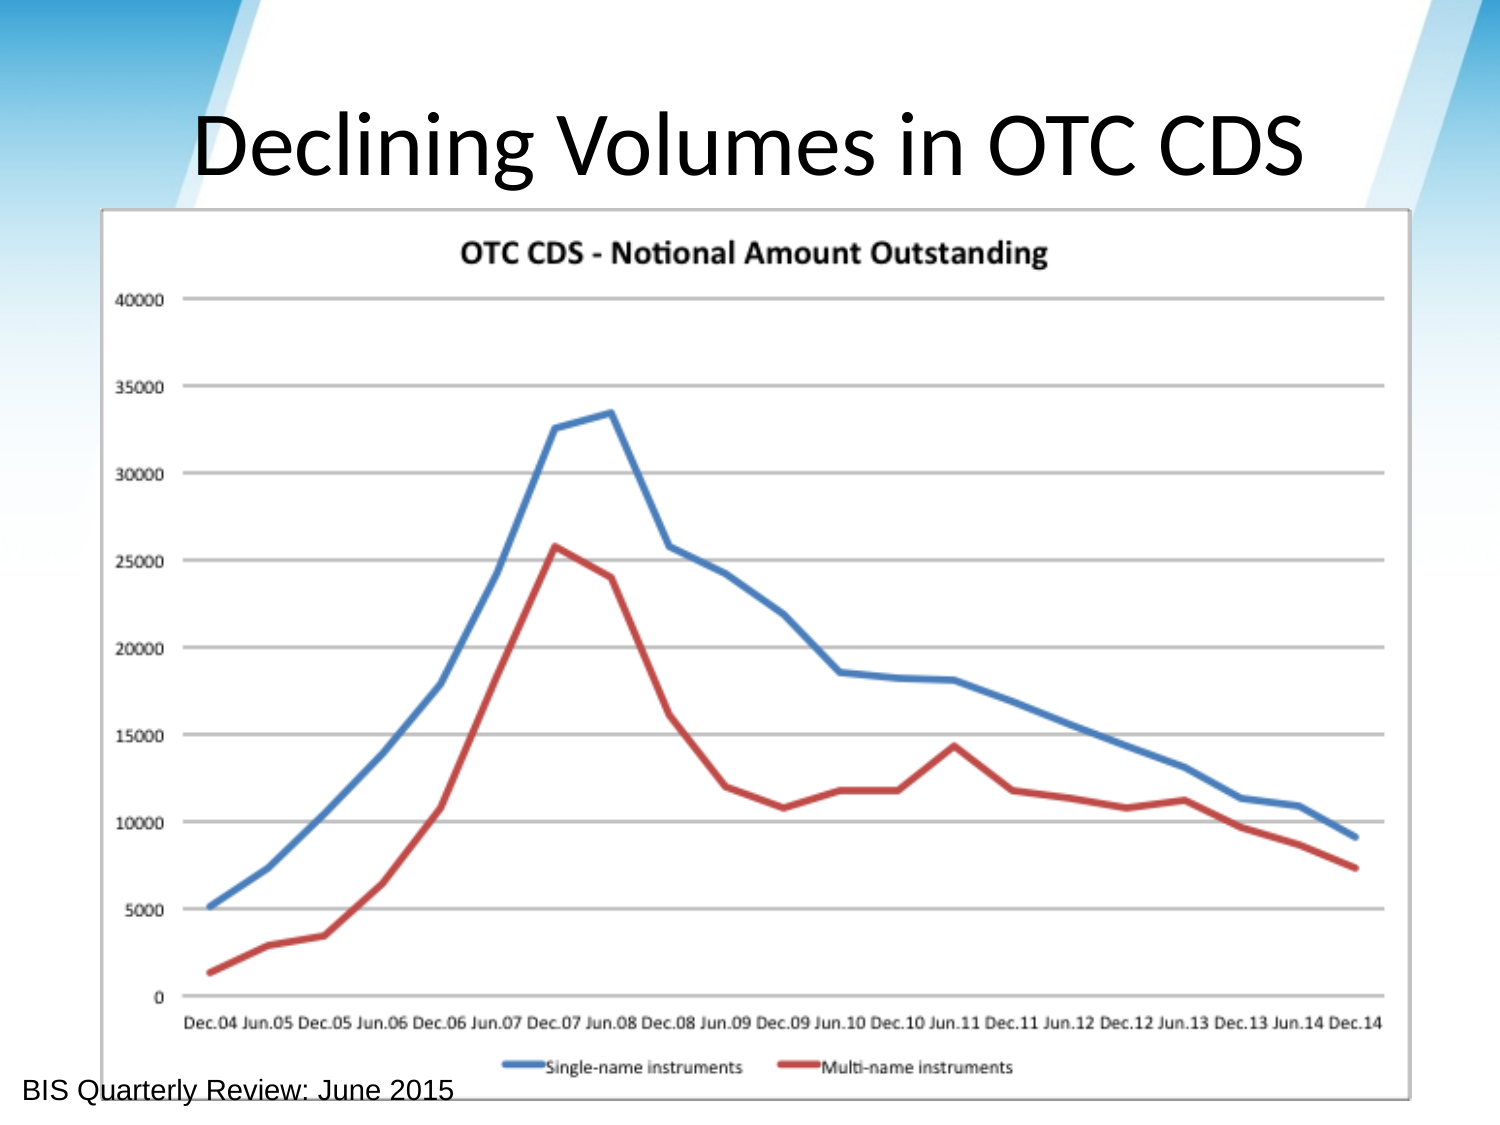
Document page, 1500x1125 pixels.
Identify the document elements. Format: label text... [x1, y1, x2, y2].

title Declining Volumes in OTC CDS [75, 45, 1425, 233]
picture [0, 0, 1500, 1102]
text_box BIS Quarterly Review: June 2015 [7, 1064, 471, 1115]
slide_number 6 [1415, 1042, 1425, 1103]
